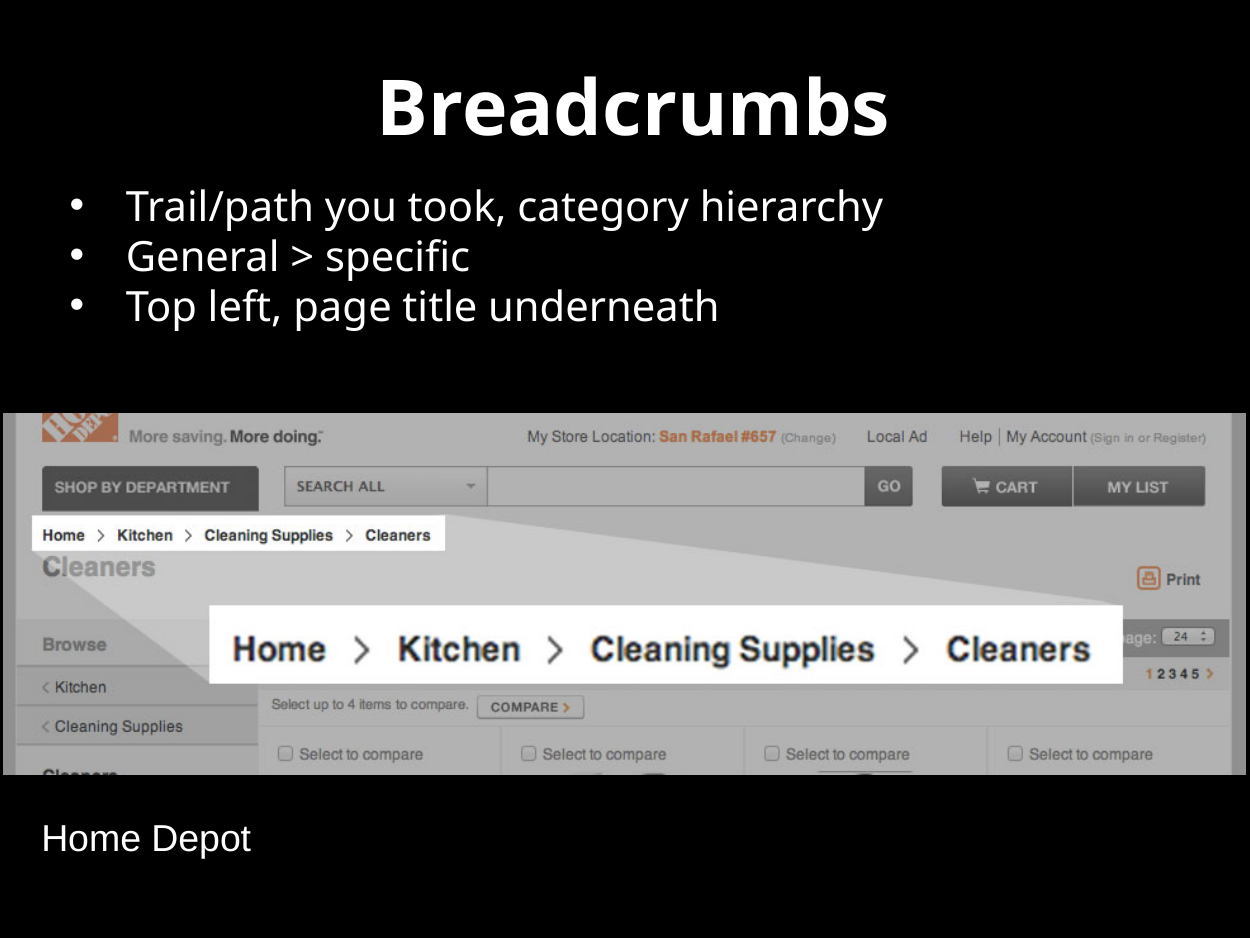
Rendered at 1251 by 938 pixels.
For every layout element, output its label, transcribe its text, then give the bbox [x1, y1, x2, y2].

text_box Breadcrumbs [74, 50, 1193, 159]
text_box Trail/path you took, category hierarchy General > specific Top left, page title underneath [54, 171, 1172, 337]
text_box Home Depot [26, 806, 267, 866]
picture [2, 413, 1246, 776]
